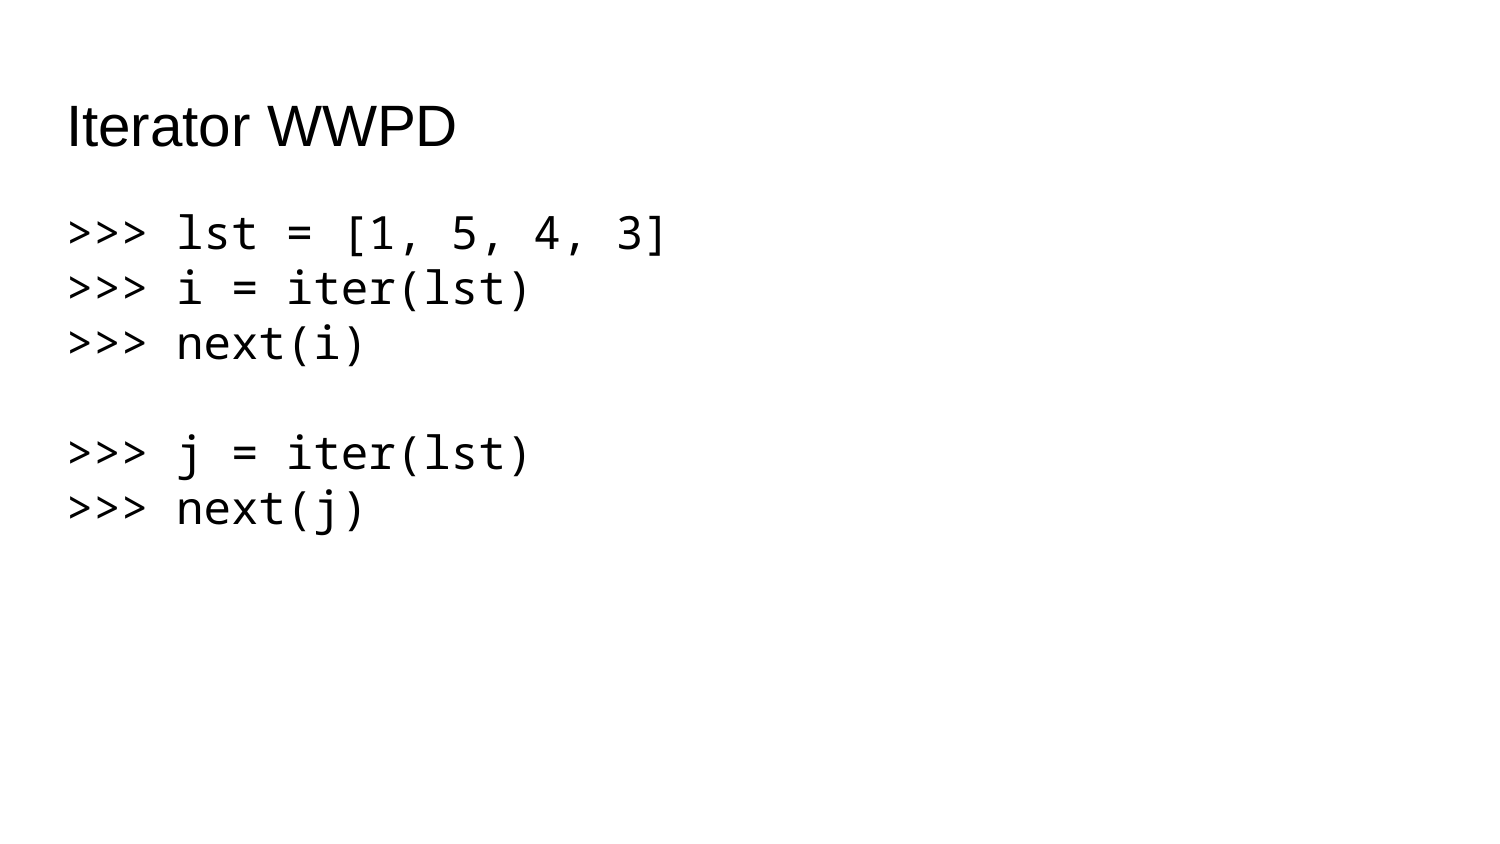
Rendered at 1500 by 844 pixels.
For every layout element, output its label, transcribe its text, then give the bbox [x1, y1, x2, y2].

title Iterator WWPD [51, 72, 1449, 167]
list >>> lst = [1, 5, 4, 3] >>> i = iter(lst) >>> next(i) >>> j = iter(lst) >>> next(j) [51, 189, 1449, 750]
